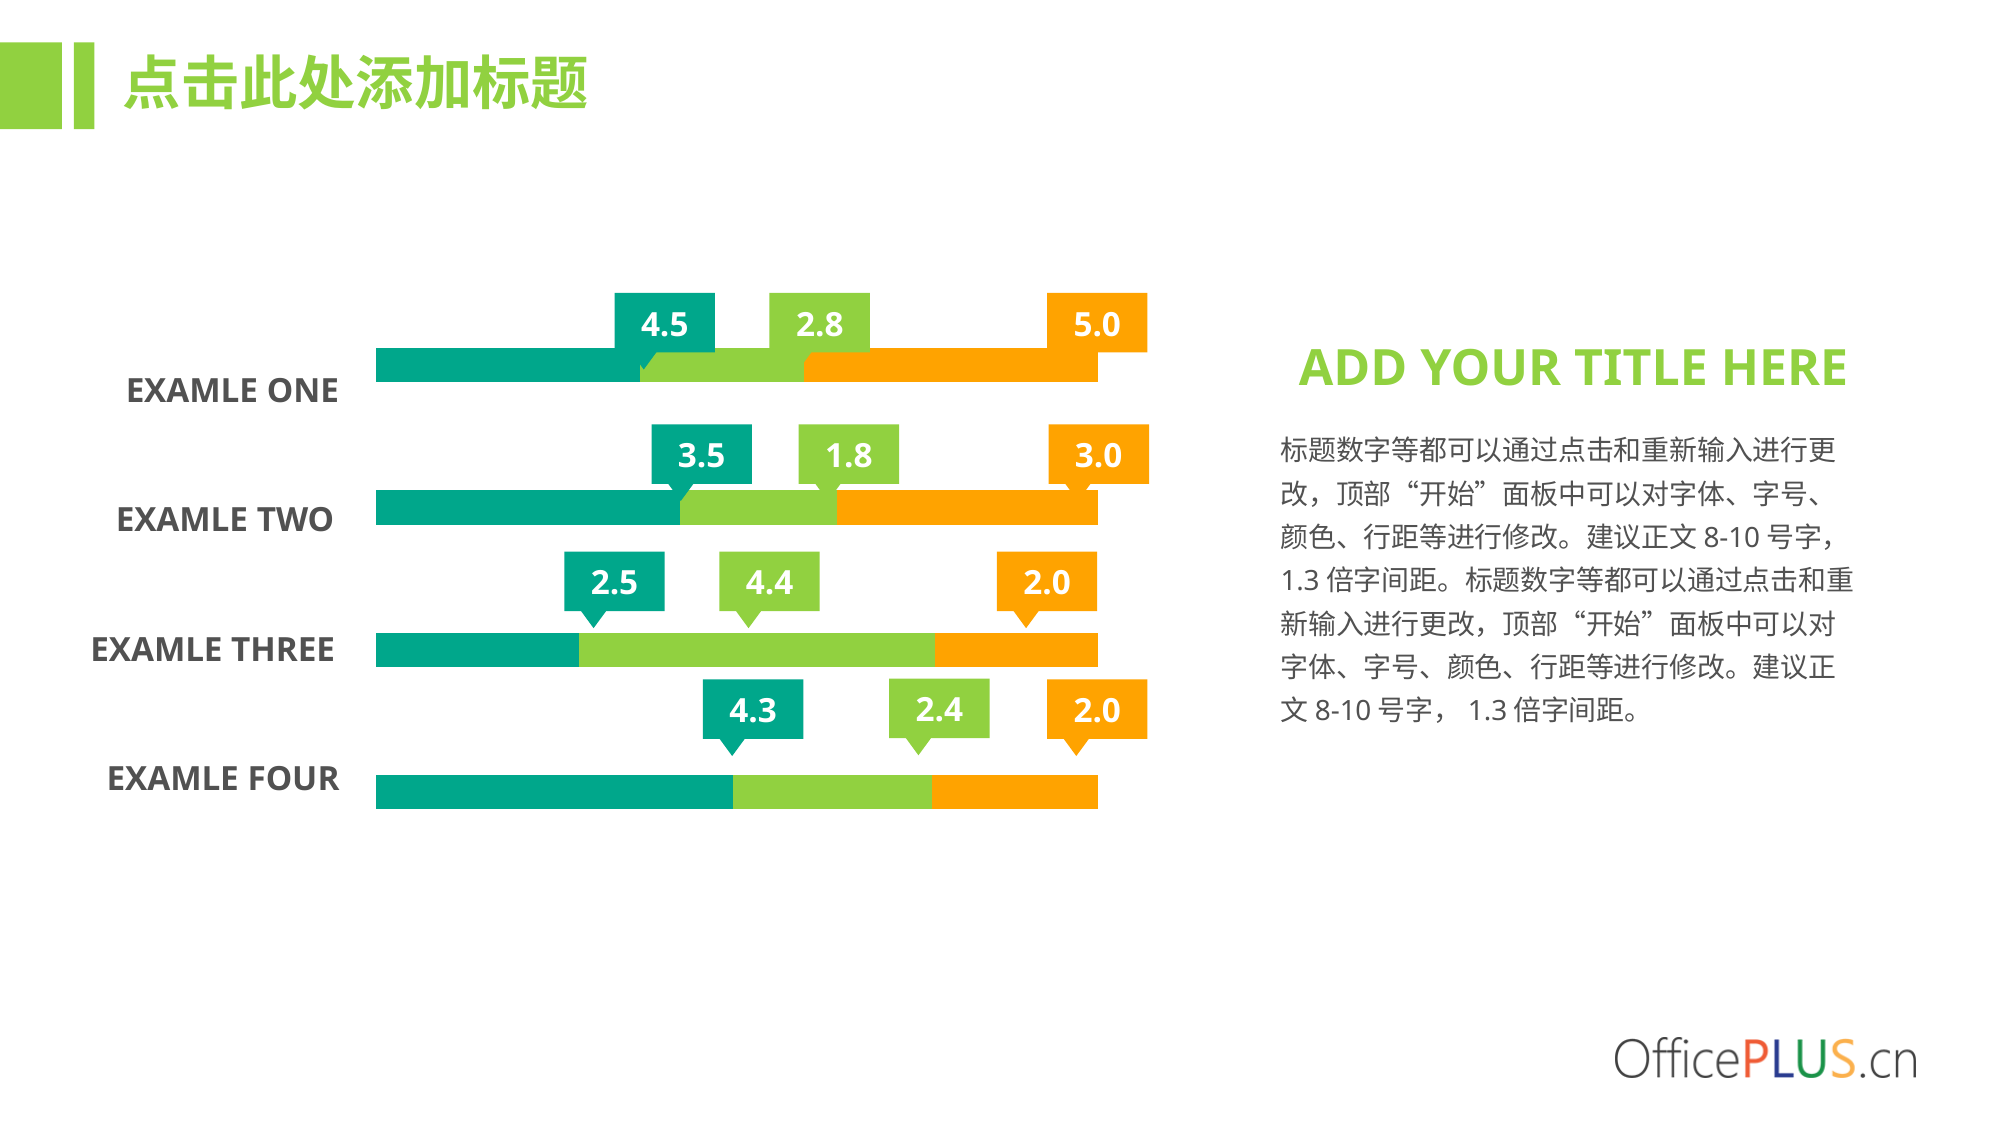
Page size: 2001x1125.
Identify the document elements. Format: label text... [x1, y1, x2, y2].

list 点击此处添加标题 [108, 42, 615, 130]
text_box 3.0 [1113, 423, 1150, 485]
text_box EXAMLE TWO [100, 471, 350, 546]
text_box ADD YOUR TITLE HERE [1284, 328, 1864, 403]
picture [1615, 1037, 1916, 1078]
text_box 5.0 [1113, 292, 1148, 353]
text_box EXAMLE THREE [75, 600, 350, 676]
text_box EXAMLE FOUR [91, 730, 355, 805]
text_box 2.0 [1113, 678, 1148, 740]
text_box 标题数字等都可以通过点击和重新输入进行更改，顶部“开始”面板中可以对字体、字号、颜色、行距等进行修改。建议正文8-10号字，1.3倍字间距。标题数字等都可以通过点击和重新输入进行更改，顶部“开始”面板中可以对字体、字号、颜色、行距等进行修改。建议正文8-10号字，1.3倍字间距。 [1265, 415, 1877, 734]
chart [360, 282, 1113, 876]
text_box EXAMLE ONE [110, 341, 354, 417]
